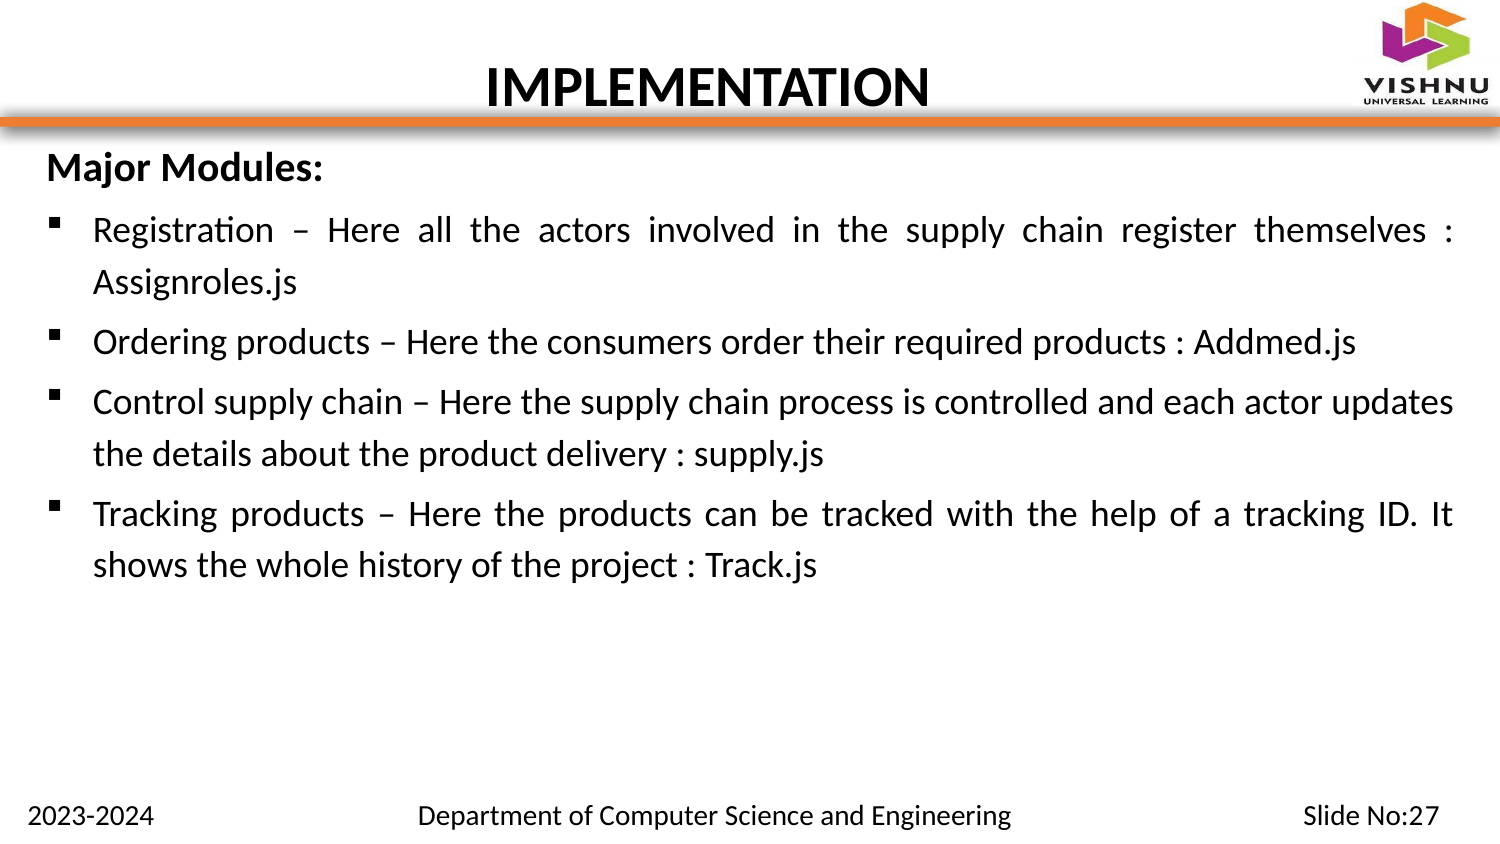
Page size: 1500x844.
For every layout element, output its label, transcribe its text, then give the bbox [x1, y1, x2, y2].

picture [1352, 0, 1500, 107]
text_box 2023-2024 [16, 790, 224, 838]
title IMPLEMENTATION [24, 0, 1353, 125]
text_box [0, 117, 1500, 127]
text_box Department of Computer Science and Engineering Slide No:27 [0, 791, 1500, 844]
subtitle Major Modules: Registration – Here all the actors involved in the supply chain register themselves : Assignroles.js Ordering products – Here the consumers order their required products : Addmed.js Control supply chain – Here the supply chain process is controlled and each actor updates the details about the product delivery : supply.js Tracking products – Here the products can be tracked with the help of a tracking ID. It shows the whole history of the project : Track.js [16, 126, 1467, 783]
